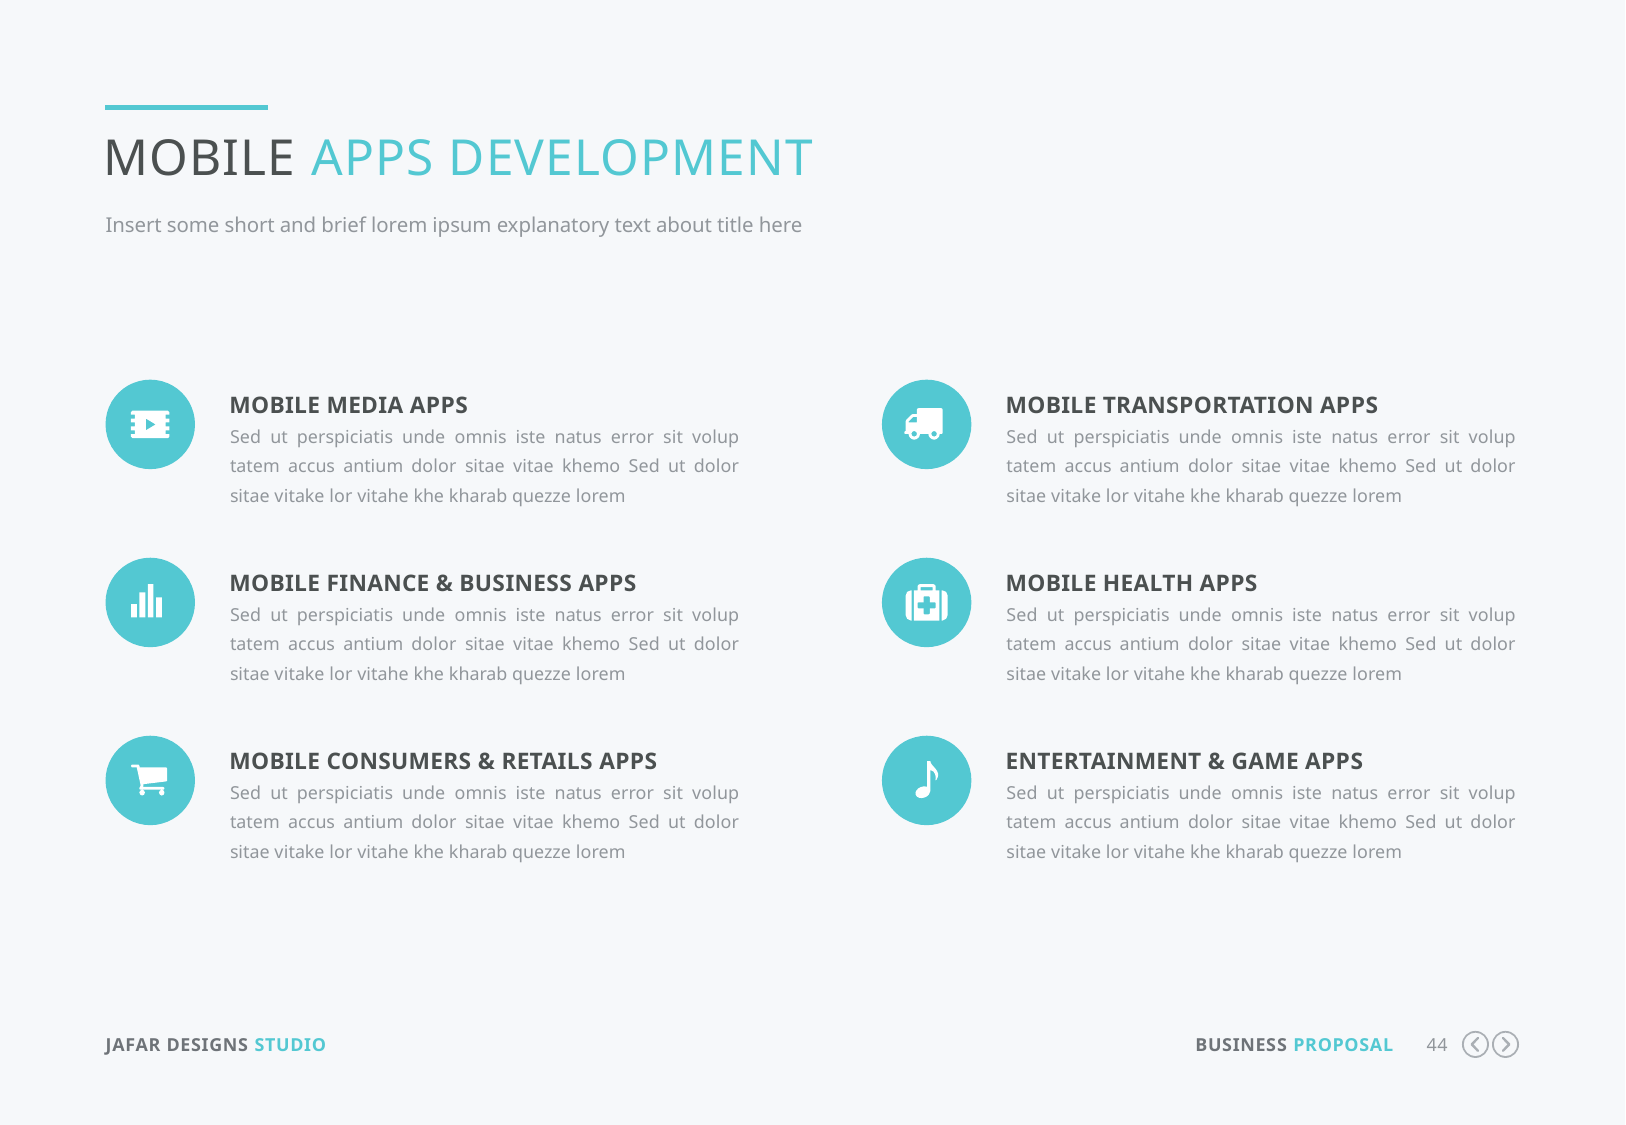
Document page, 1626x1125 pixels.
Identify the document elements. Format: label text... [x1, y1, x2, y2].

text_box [229, 379, 741, 507]
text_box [881, 735, 972, 826]
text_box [105, 735, 195, 826]
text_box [1005, 379, 1518, 507]
list Insert some short and brief lorem ipsum explanatory text about title here [105, 209, 1519, 241]
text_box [229, 557, 741, 685]
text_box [105, 379, 195, 470]
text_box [881, 379, 972, 470]
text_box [229, 735, 741, 863]
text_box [1005, 735, 1518, 863]
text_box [1005, 557, 1518, 685]
list Mobile Apps Development [103, 125, 1518, 187]
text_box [881, 557, 972, 648]
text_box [105, 557, 195, 648]
